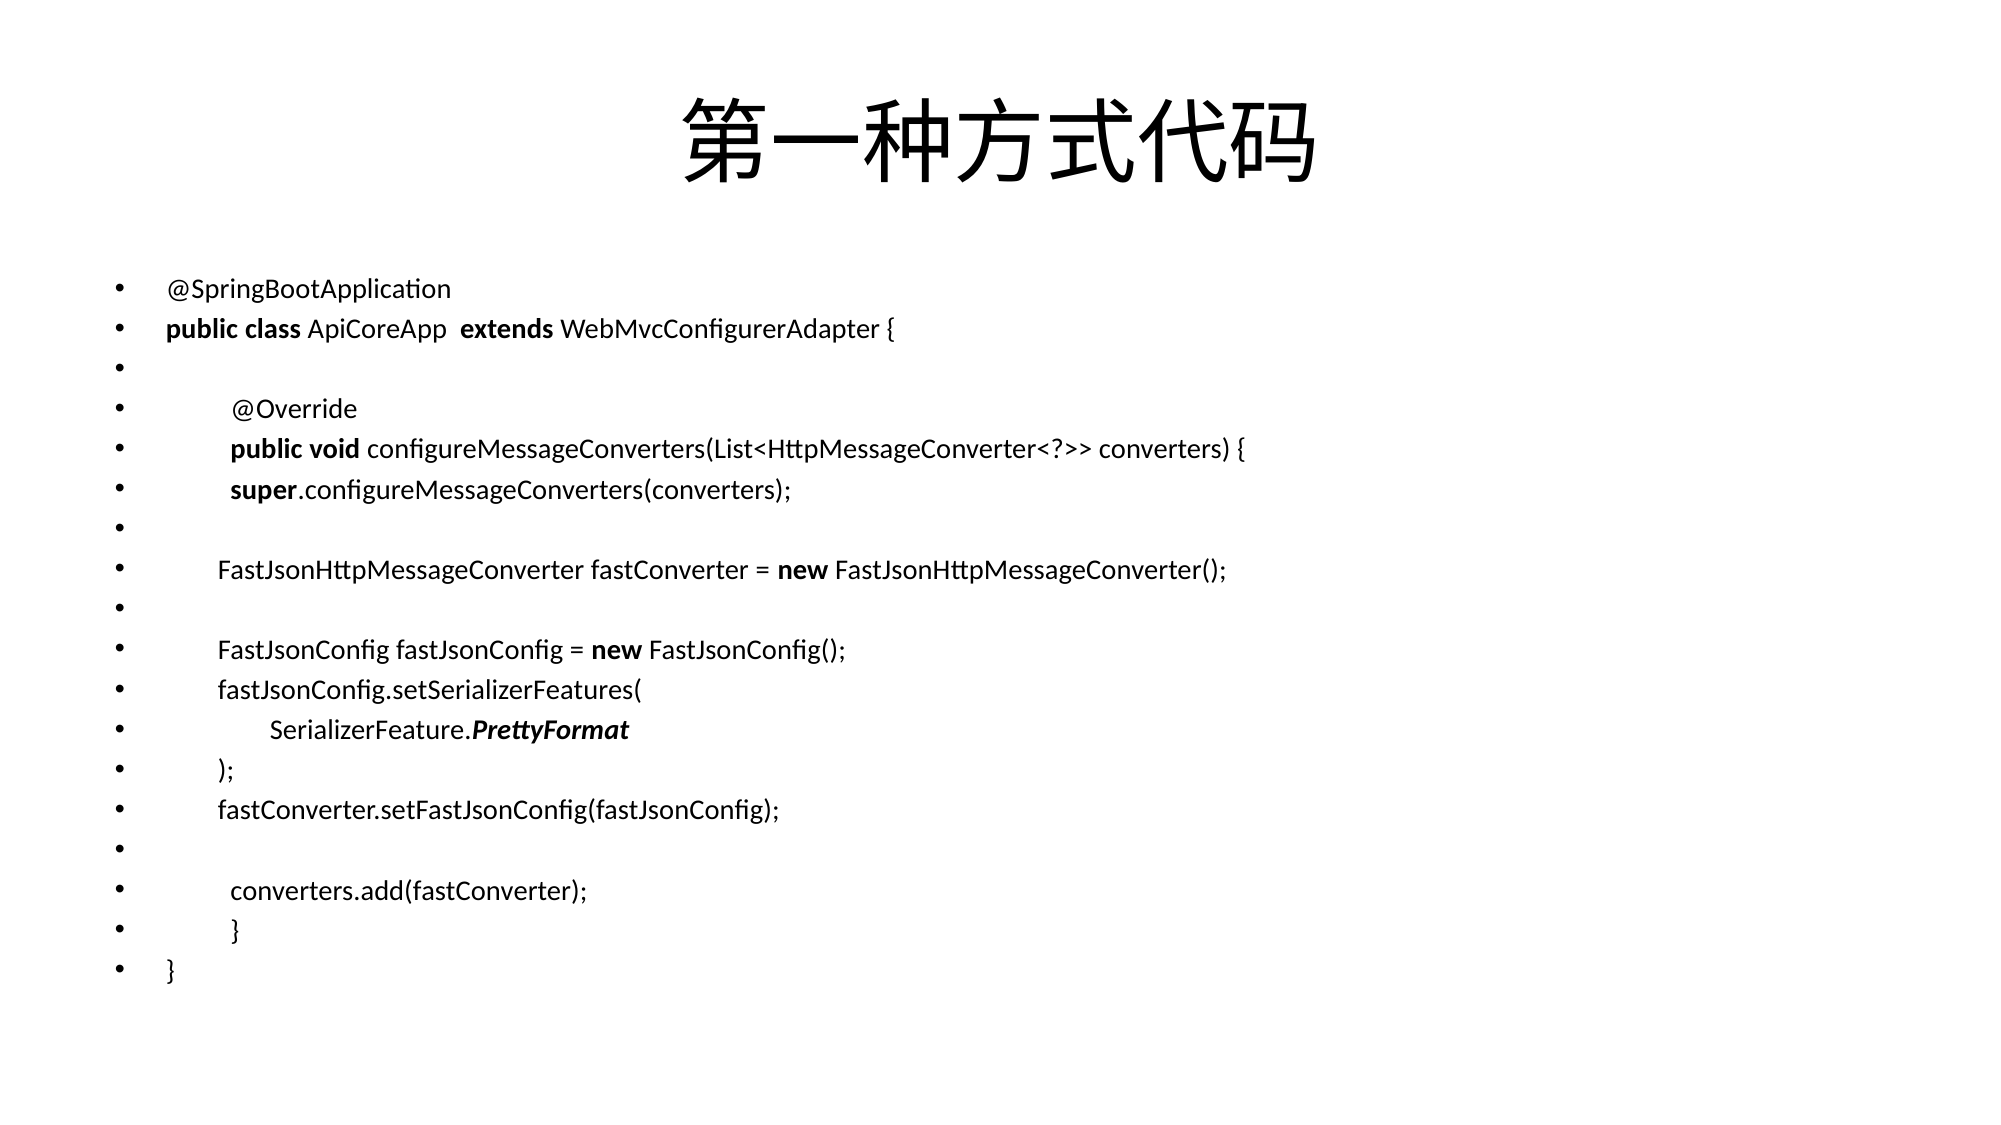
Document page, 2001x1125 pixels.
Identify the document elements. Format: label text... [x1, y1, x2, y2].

title 第一种方式代码 [99, 45, 1900, 233]
list @SpringBootApplication public class ApiCoreApp extends WebMvcConfigurerAdapter { @Override public void configureMessageConverters(List<HttpMessageConverter<?>> converters) { super.configureMessageConverters(converters); FastJsonHttpMessageConverter fastConverter = new FastJsonHttpMessageConverter(); FastJsonConfig fastJsonConfig = new FastJsonConfig(); fastJsonConfig.setSerializerFeatures( SerializerFeature.PrettyFormat ); fastConverter.setFastJsonConfig(fastJsonConfig); converters.add(fastConverter); } } [99, 262, 1900, 1005]
